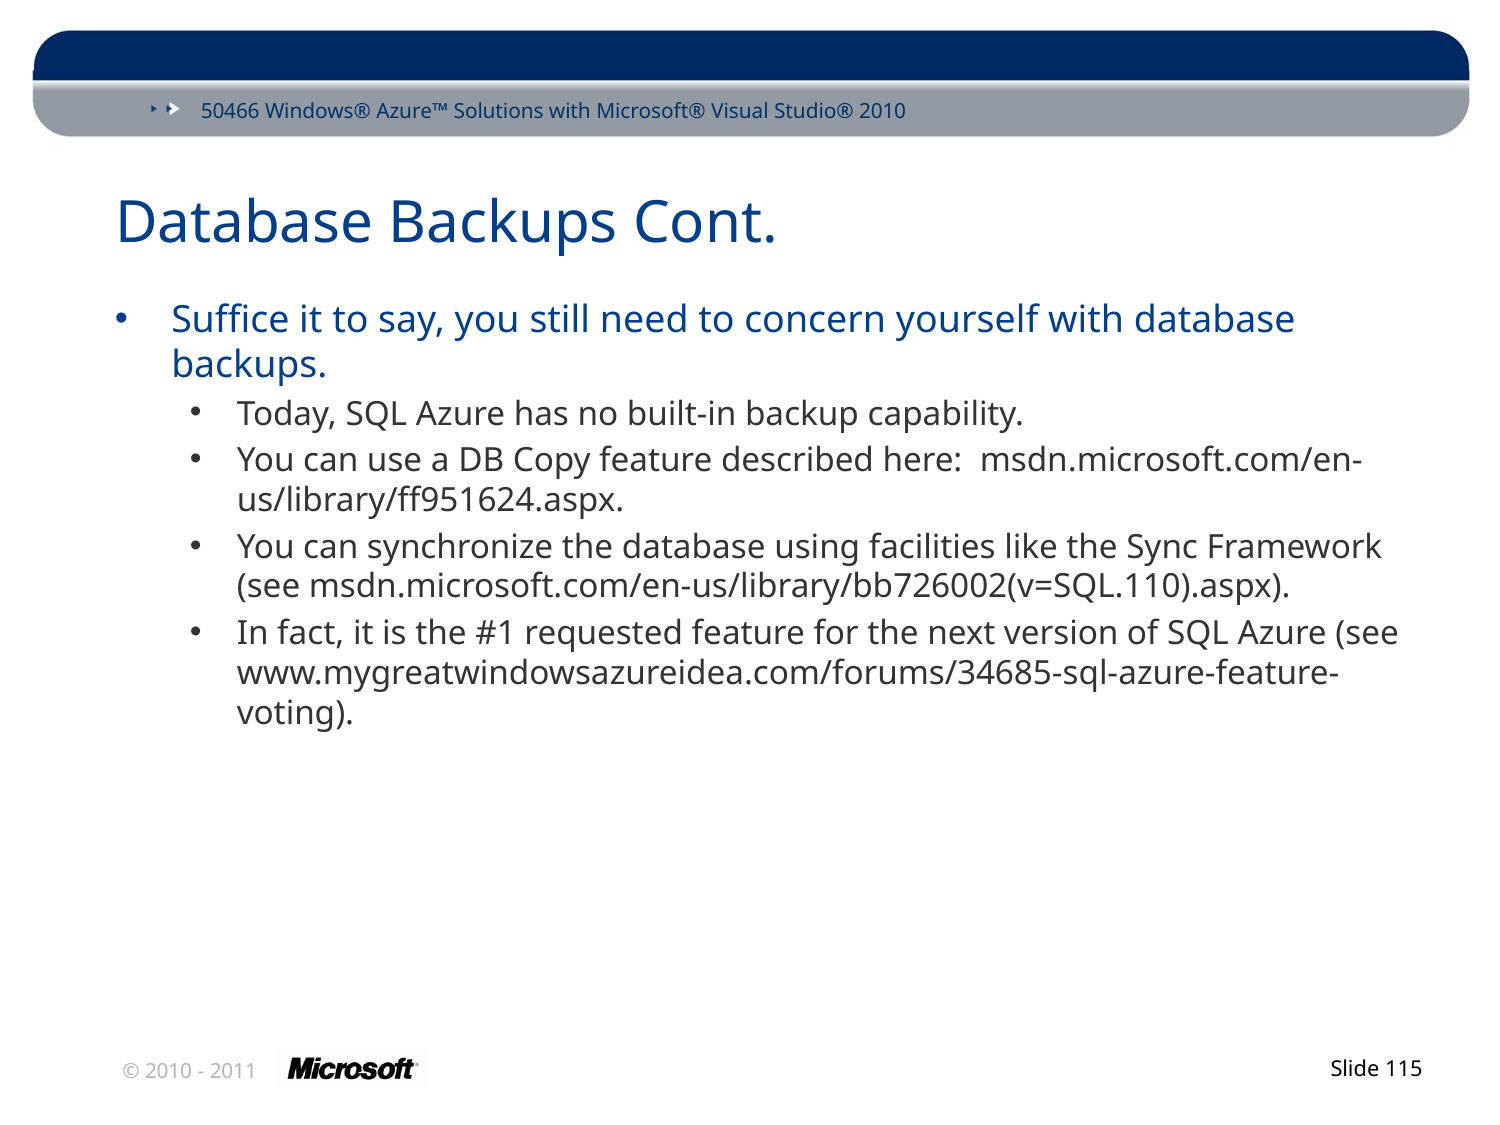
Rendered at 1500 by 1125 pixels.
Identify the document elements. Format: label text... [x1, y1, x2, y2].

title Database Backups Cont. [100, 143, 1433, 262]
picture [275, 1050, 429, 1088]
list Suffice it to say, you still need to concern yourself with database backups. Today, SQL Azure has no built-in backup capability. You can use a DB Copy feature described here: msdn.microsoft.com/en-us/library/ff951624.aspx. You can synchronize the database using facilities like the Sync Framework (see msdn.microsoft.com/en-us/library/bb726002(v=SQL.110).aspx). In fact, it is the #1 requested feature for the next version of SQL Azure (see www.mygreatwindowsazureidea.com/forums/34685-sql-azure-feature-voting). [99, 287, 1433, 1025]
picture [0, 1, 1500, 159]
